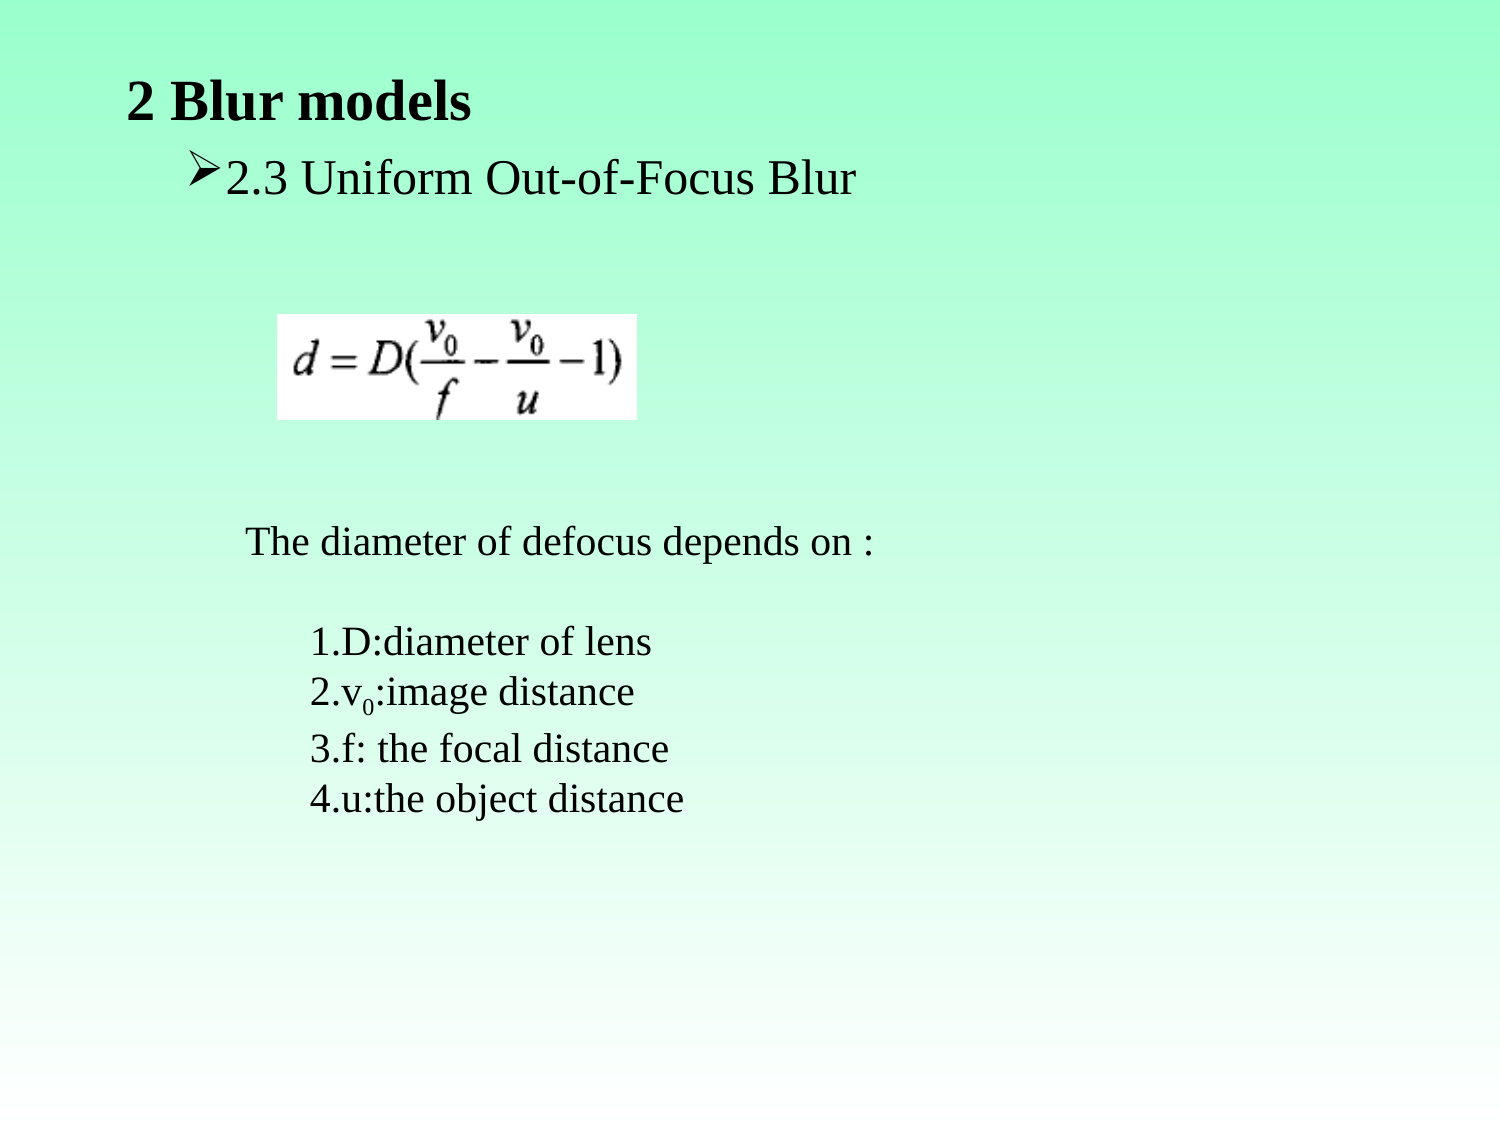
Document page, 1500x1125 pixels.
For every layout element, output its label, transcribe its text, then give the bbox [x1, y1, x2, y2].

text_box The diameter of defocus depends on : D:diameter of lens v0:image distance f: the focal distance u:the object distance [230, 456, 963, 828]
text_box 2.3 Uniform Out-of-Focus Blur [171, 137, 1022, 212]
text_box 2 Blur models [112, 54, 1152, 140]
picture [277, 314, 637, 421]
